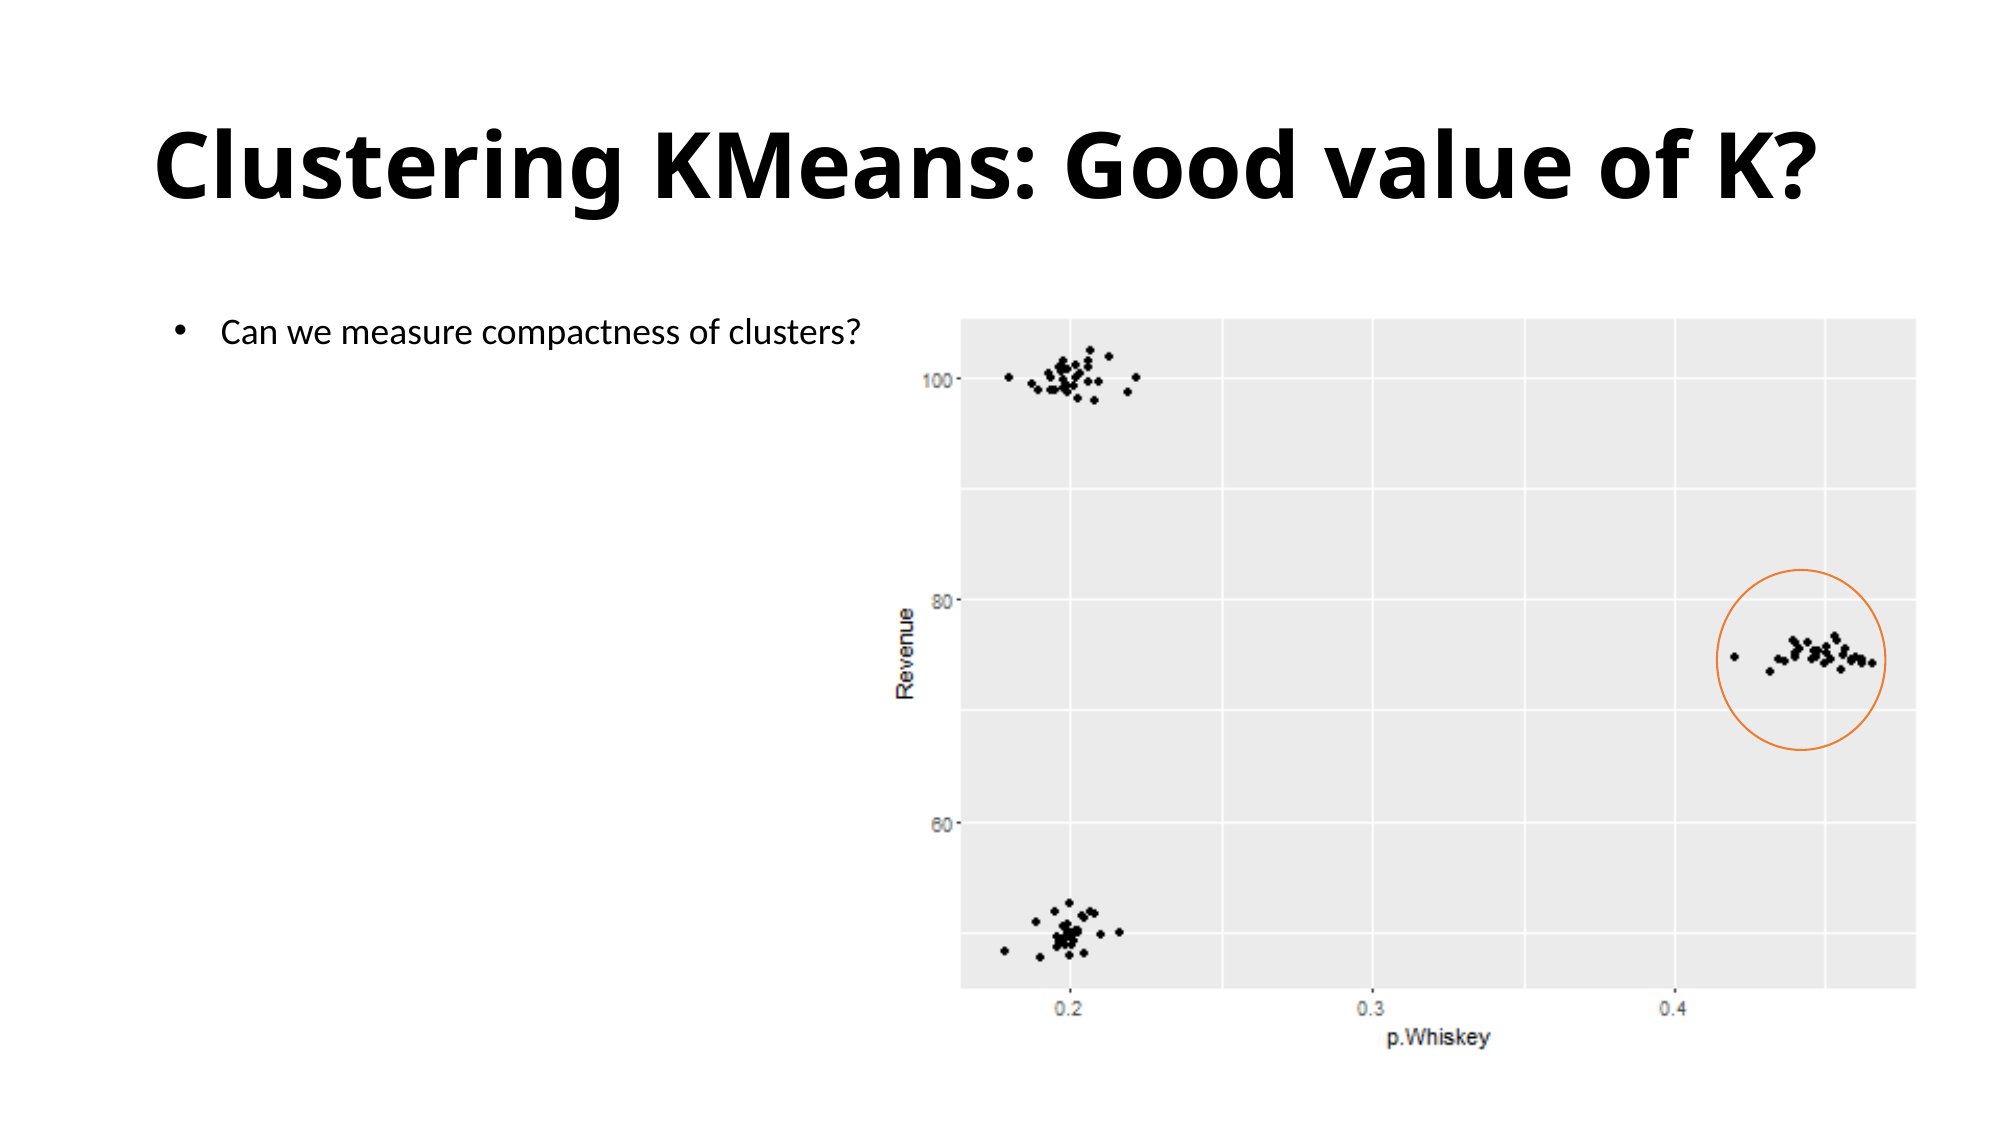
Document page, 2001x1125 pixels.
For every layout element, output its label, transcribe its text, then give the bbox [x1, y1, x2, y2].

picture [877, 309, 1929, 1060]
title Clustering KMeans: Good value of K? [137, 59, 1863, 278]
text_box Can we measure compactness of clusters? [159, 299, 1597, 360]
